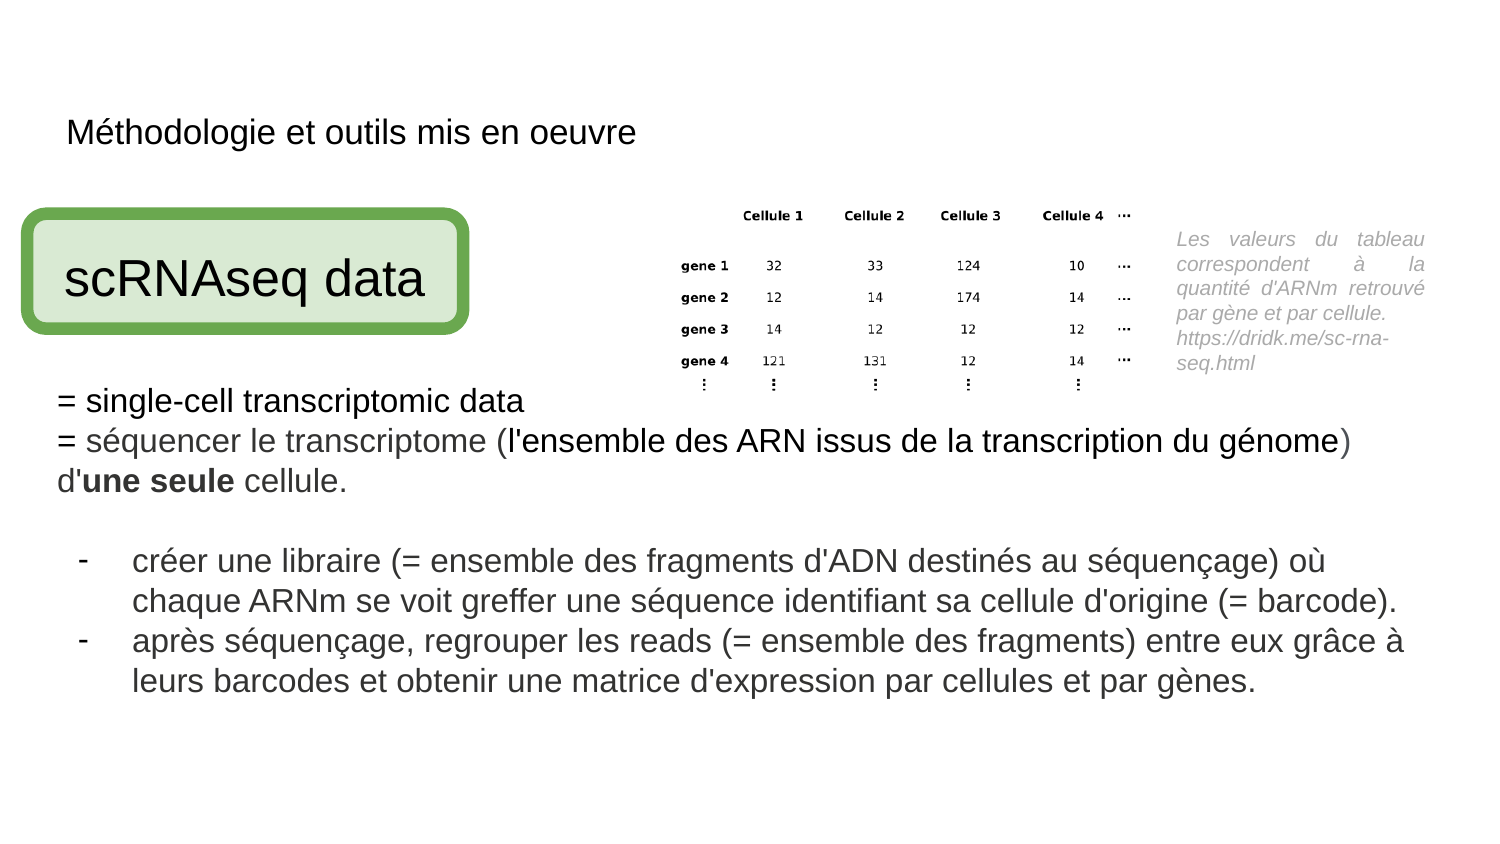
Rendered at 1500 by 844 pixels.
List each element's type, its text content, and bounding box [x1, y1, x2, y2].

text_box = single-cell transcriptomic data = séquencer le transcriptome (l'ensemble des ARN issus de la transcription du génome) d'une seule cellule. créer une libraire (= ensemble des fragments d'ADN destinés au séquençage) où chaque ARNm se voit greffer une séquence identifiant sa cellule d'origine (= barcode). après séquençage, regrouper les reads (= ensemble des fragments) entre eux grâce à leurs barcodes et obtenir une matrice d'expression par cellules et par gènes. [42, 364, 1440, 764]
text_box Les valeurs du tableau correspondent à la quantité d'ARNm retrouvé par gène et par cellule. https://dridk.me/sc-rna-seq.html [1174, 210, 1440, 409]
title Méthodologie et outils mis en oeuvre [51, 72, 1449, 167]
text_box scRNAseq data [27, 213, 464, 329]
picture [655, 188, 1170, 409]
